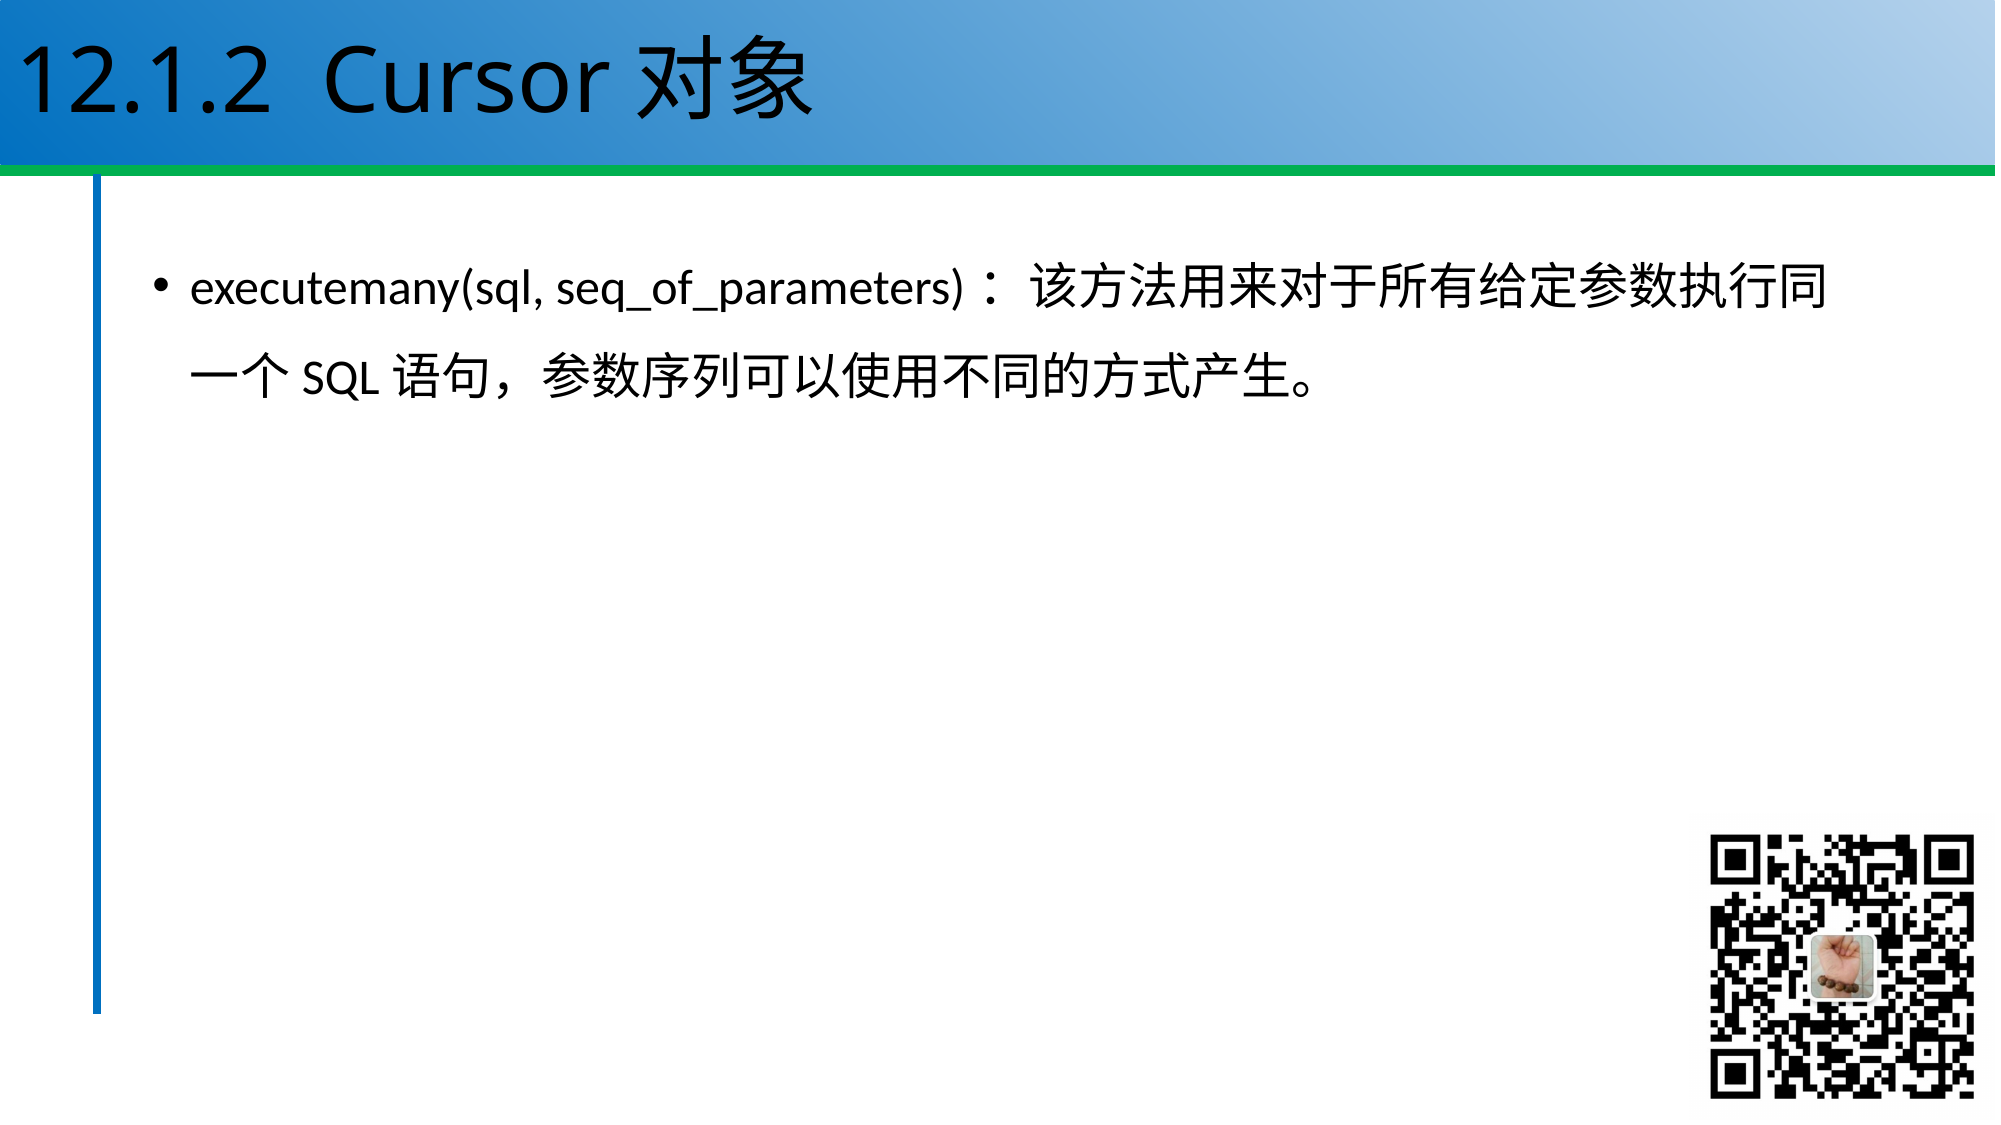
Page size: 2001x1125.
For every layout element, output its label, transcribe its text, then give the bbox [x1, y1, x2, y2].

title 12.1.2 Cursor对象 [0, 0, 1995, 165]
list executemany(sql, seq_of_parameters)：该方法用来对于所有给定参数执行同一个SQL语句，参数序列可以使用不同的方式产生。 [137, 216, 1863, 978]
picture [1689, 813, 1995, 1120]
slide_number [1412, 1042, 1863, 1103]
